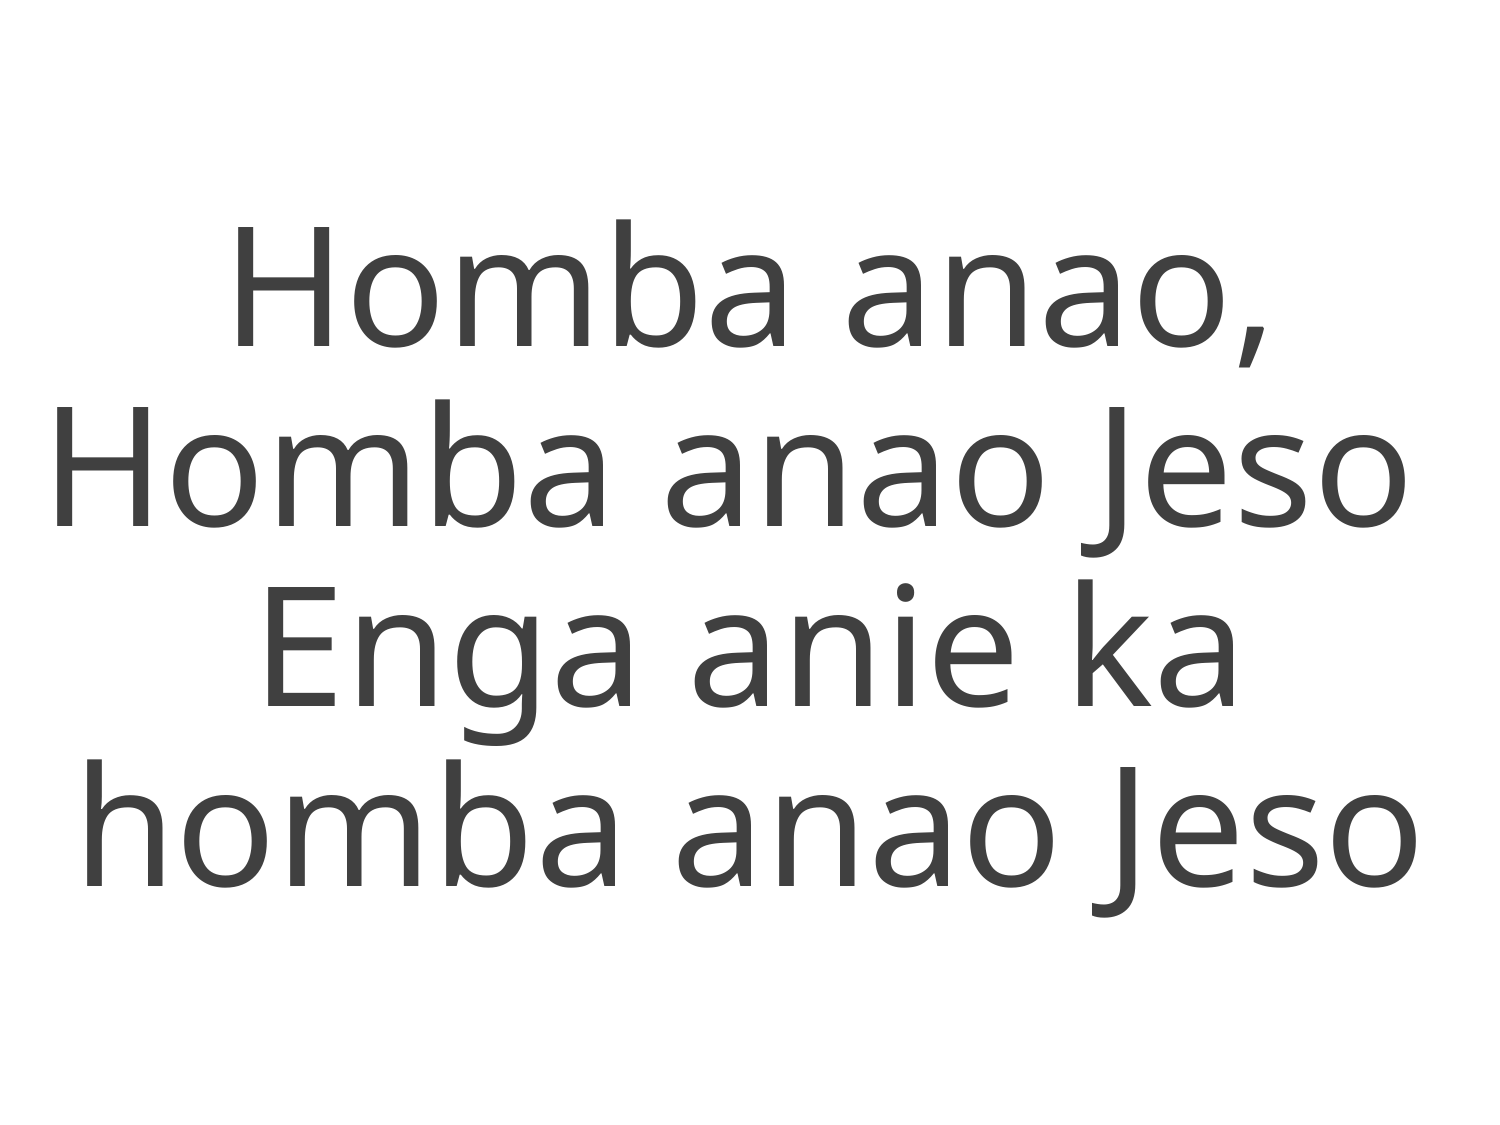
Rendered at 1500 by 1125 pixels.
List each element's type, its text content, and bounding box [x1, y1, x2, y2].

title Homba anao, Homba anao Jeso Enga anie ka homba anao Jeso [0, 453, 1500, 672]
